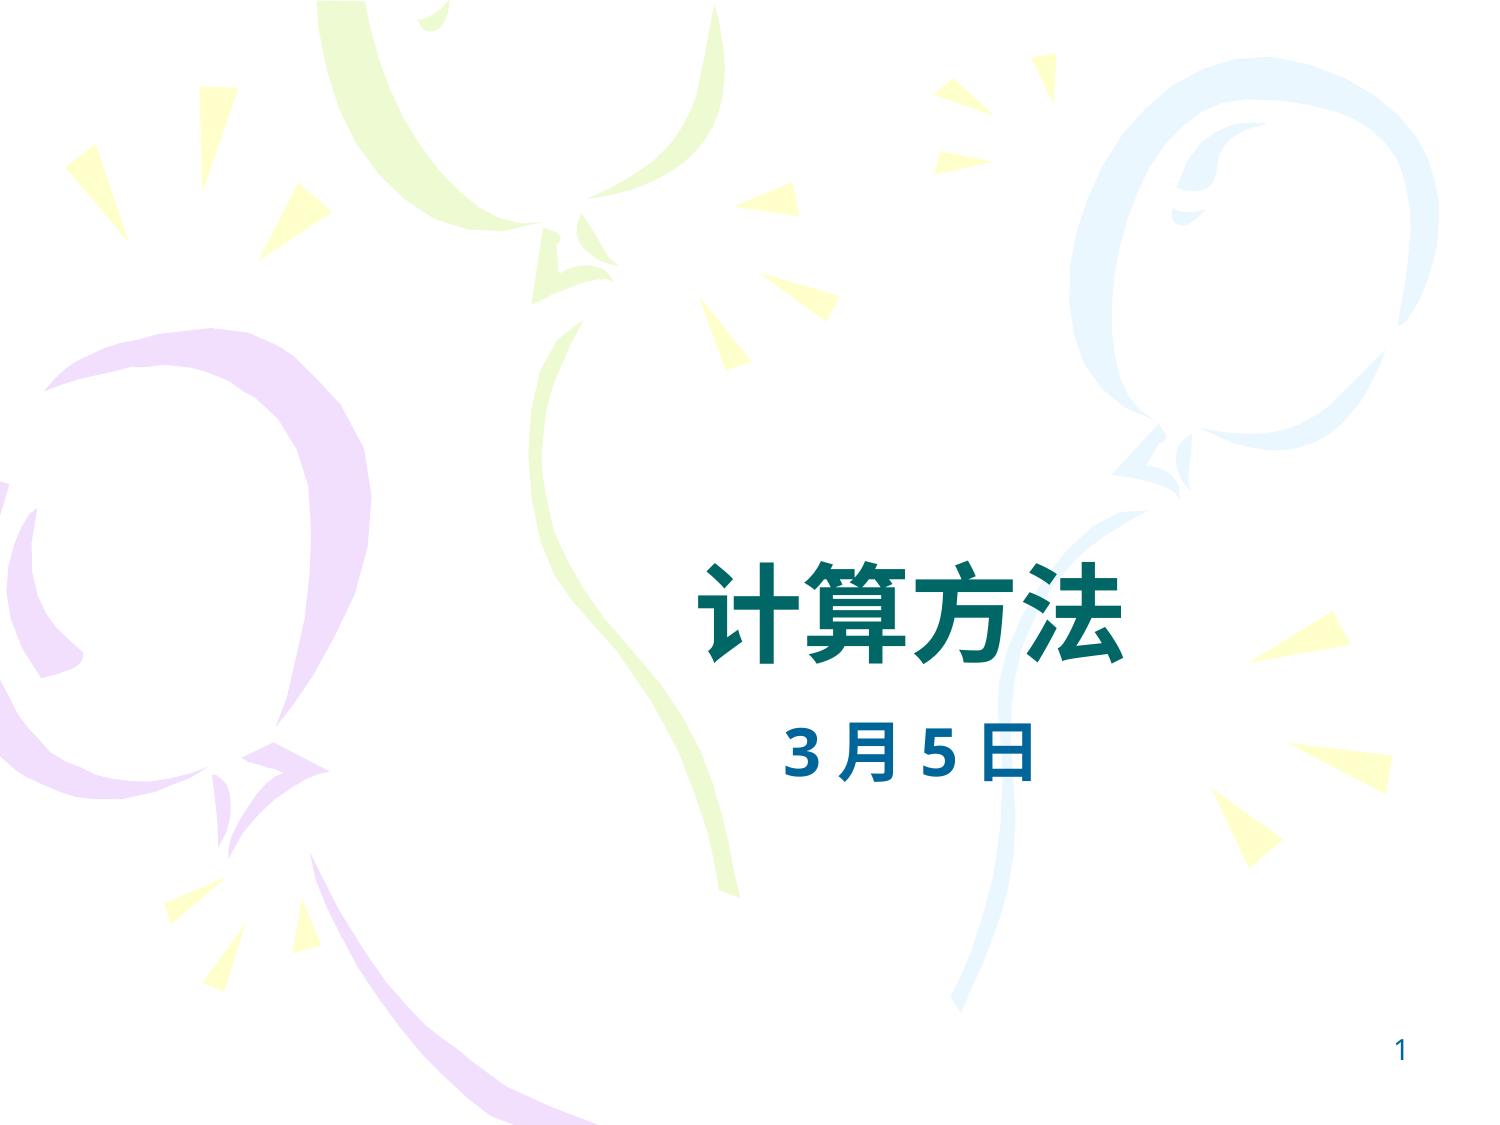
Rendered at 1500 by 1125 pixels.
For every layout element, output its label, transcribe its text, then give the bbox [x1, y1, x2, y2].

subtitle 3月5日 [408, 702, 1417, 946]
slide_number 1 [1074, 1023, 1426, 1100]
title 计算方法 [402, 97, 1419, 686]
